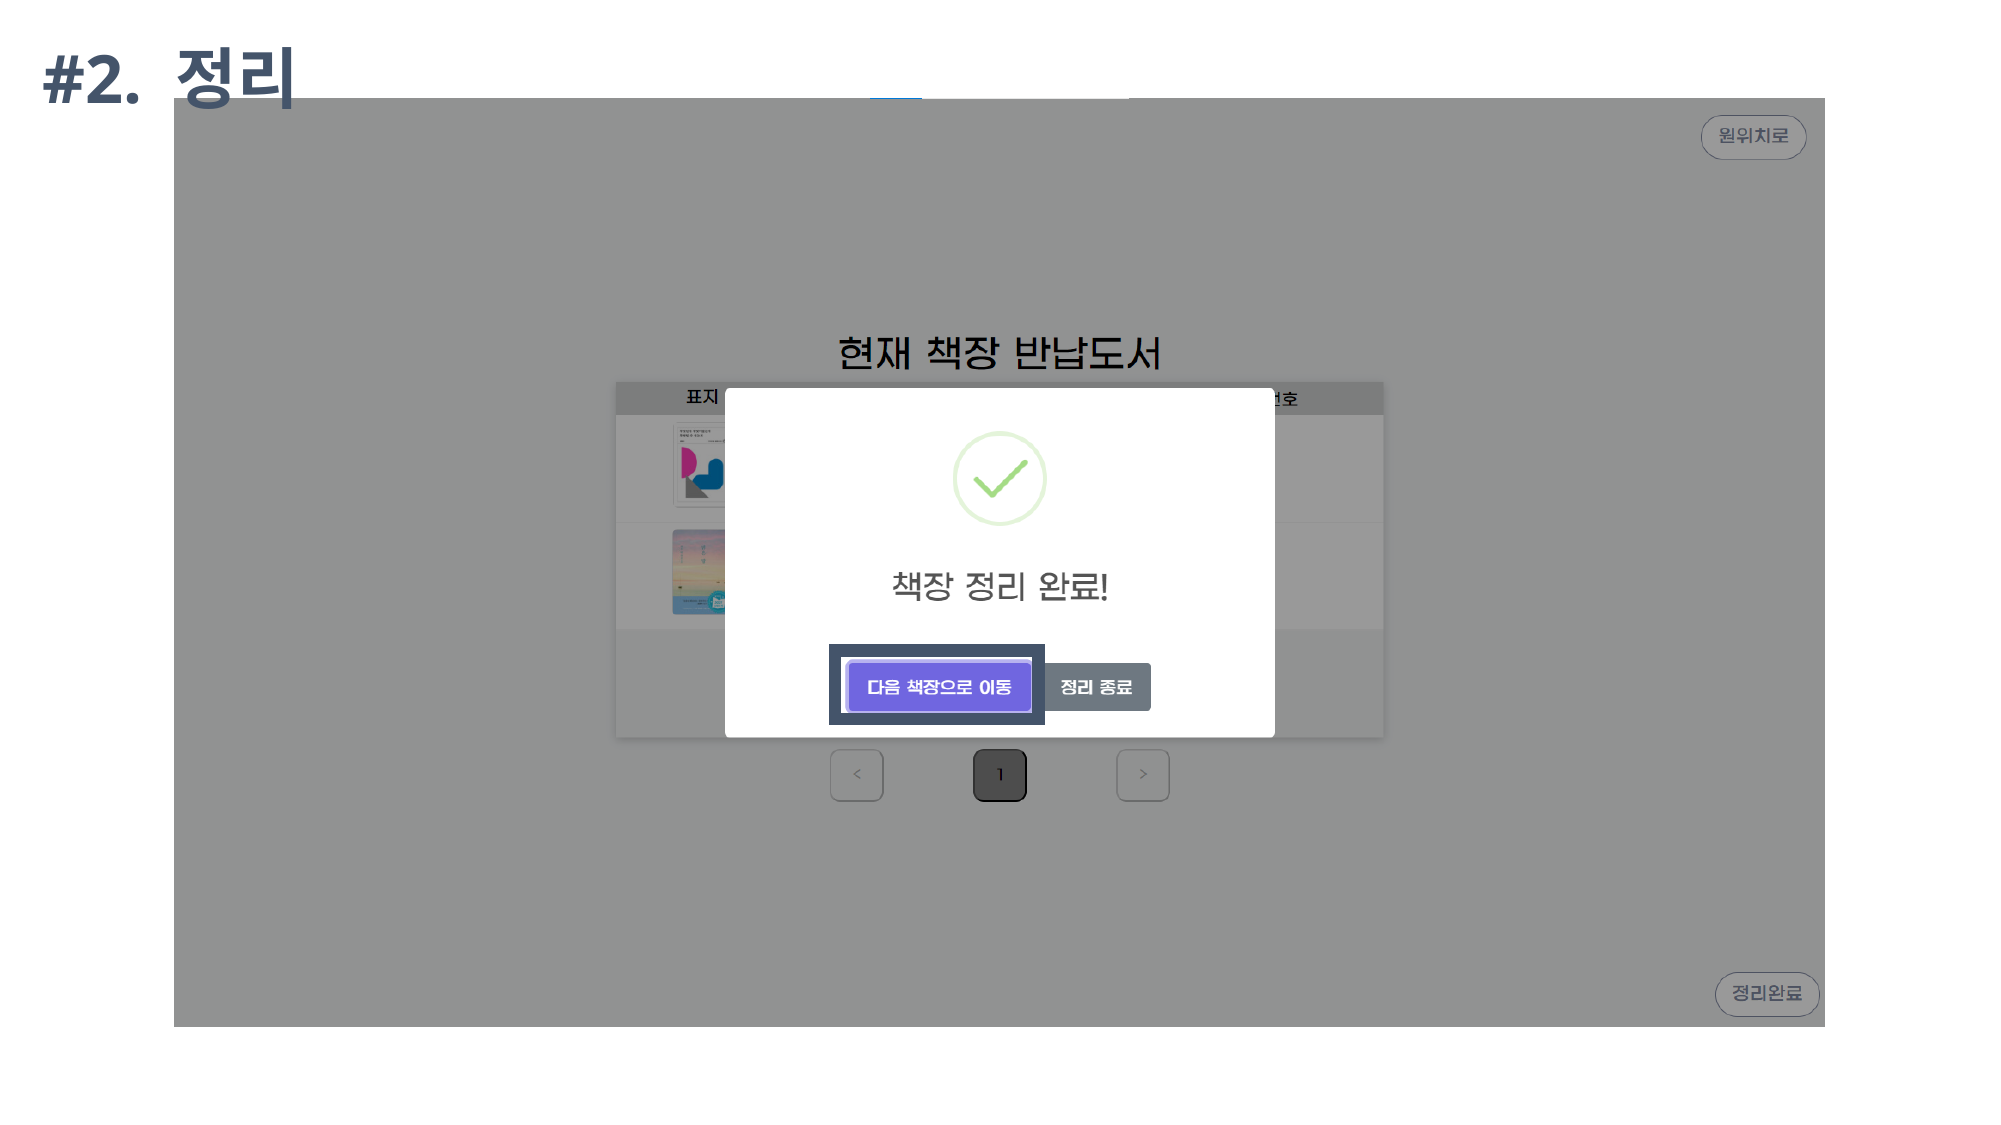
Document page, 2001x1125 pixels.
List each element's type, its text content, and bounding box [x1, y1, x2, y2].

picture [174, 98, 1825, 1027]
text_box #2. 정리 [27, 29, 314, 124]
